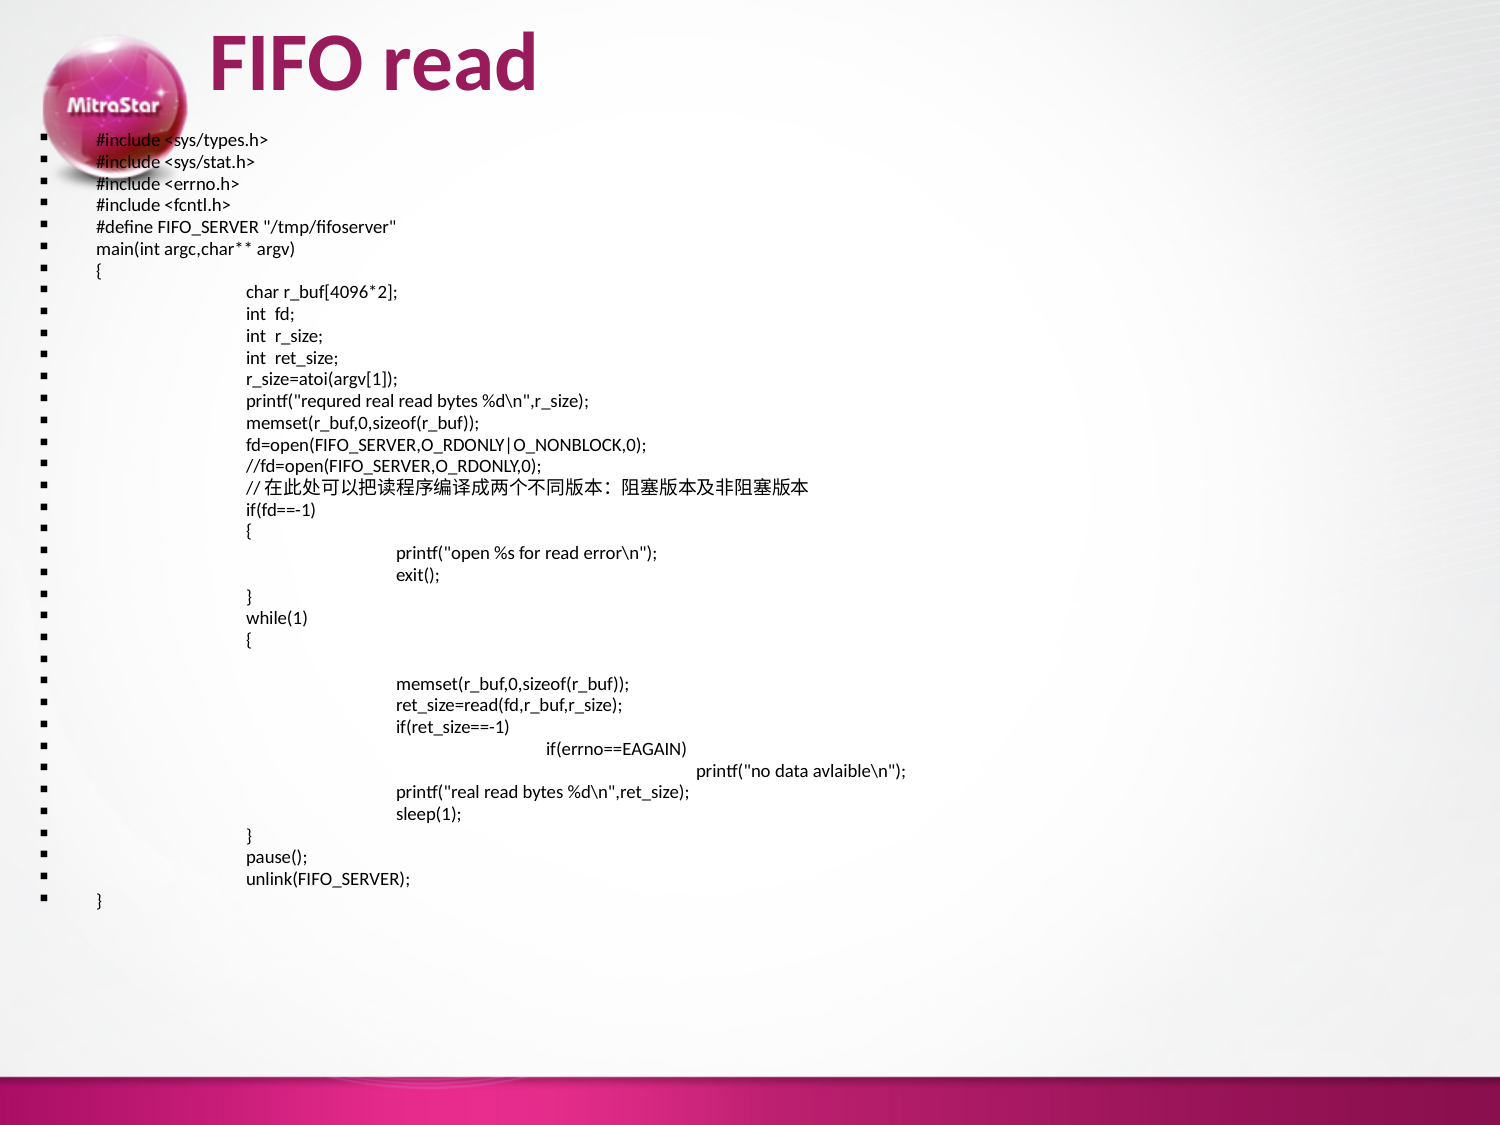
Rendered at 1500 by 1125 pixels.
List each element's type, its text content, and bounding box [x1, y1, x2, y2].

title FIFO read [194, 0, 1442, 125]
list #include <sys/types.h> #include <sys/stat.h> #include <errno.h> #include <fcntl.h> #define FIFO_SERVER "/tmp/fifoserver" main(int argc,char** argv) { char r_buf[4096*2]; int fd; int r_size; int ret_size; r_size=atoi(argv[1]); printf("requred real read bytes %d\n",r_size); memset(r_buf,0,sizeof(r_buf)); fd=open(FIFO_SERVER,O_RDONLY|O_NONBLOCK,0); //fd=open(FIFO_SERVER,O_RDONLY,0); //在此处可以把读程序编译成两个不同版本：阻塞版本及非阻塞版本 if(fd==-1) { printf("open %s for read error\n"); exit(); } while(1) { memset(r_buf,0,sizeof(r_buf)); ret_size=read(fd,r_buf,r_size); if(ret_size==-1) if(errno==EAGAIN) printf("no data avlaible\n"); printf("real read bytes %d\n",ret_size); sleep(1); } pause(); unlink(FIFO_SERVER); } [24, 125, 1455, 1025]
picture [0, 0, 1500, 1125]
